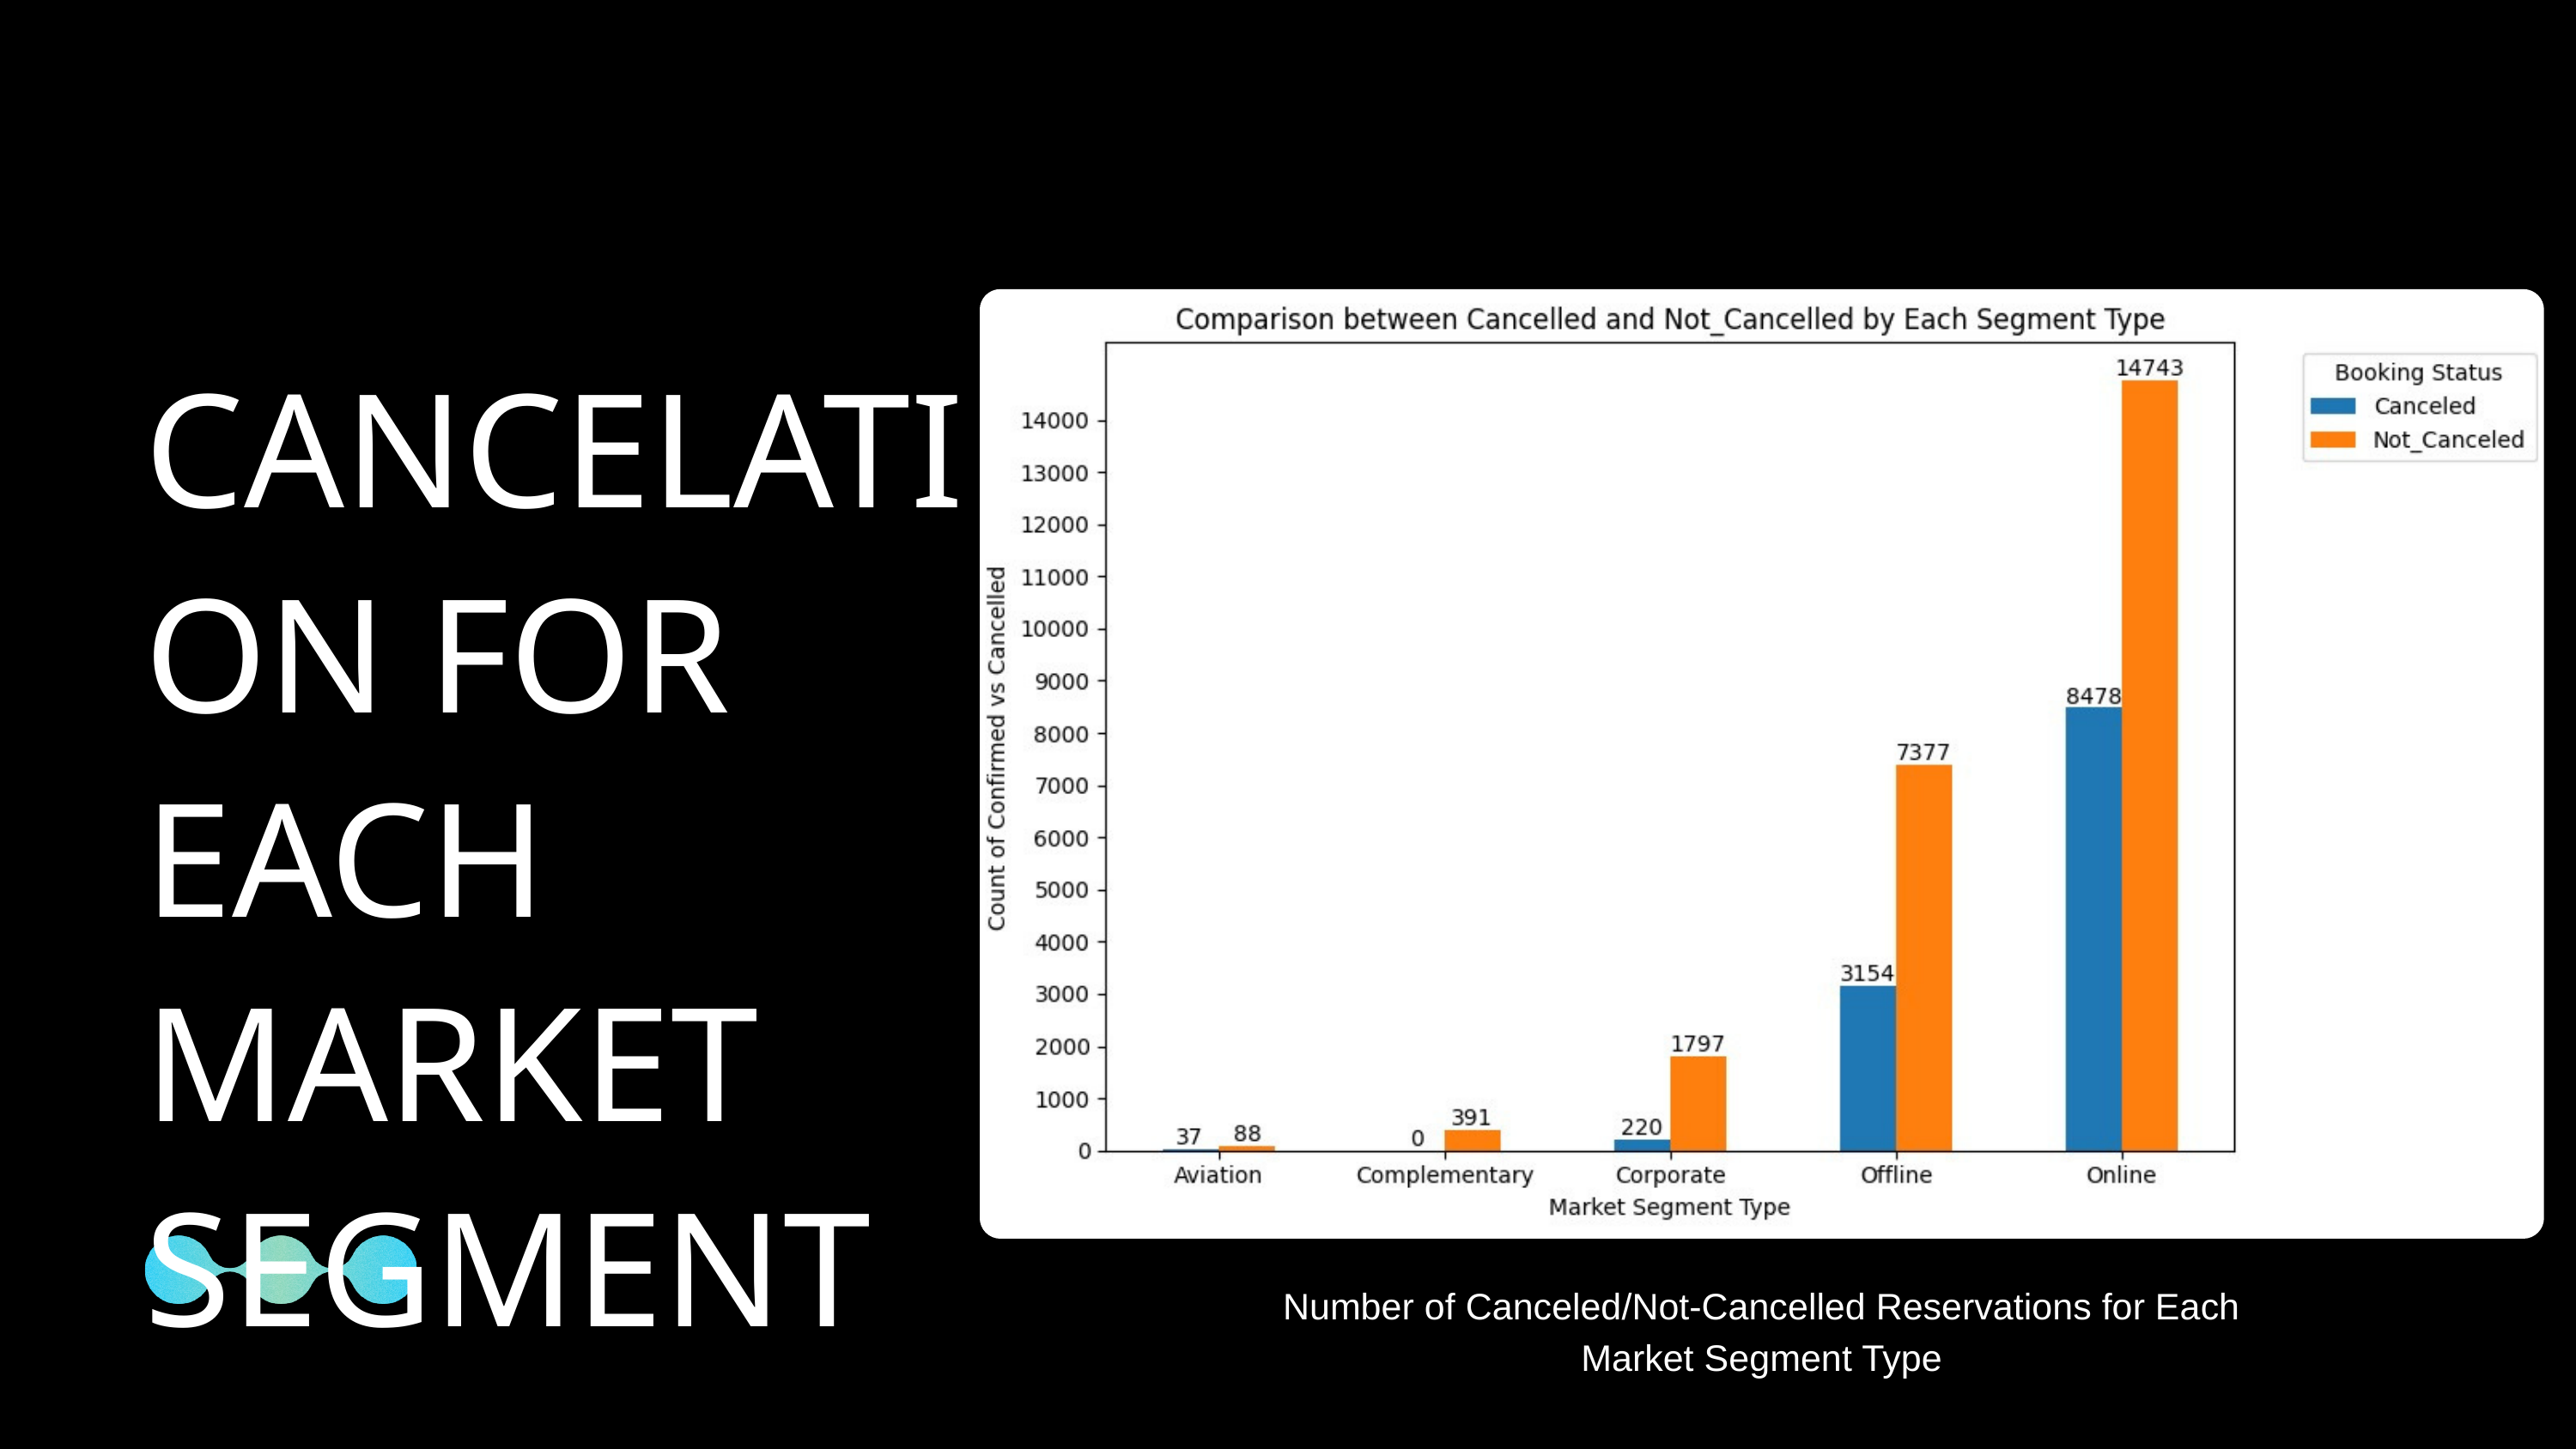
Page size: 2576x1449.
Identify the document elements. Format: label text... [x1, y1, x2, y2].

text_box Number of Canceled/Not-Cancelled Reservations for Each Market Segment Type [1261, 1275, 2262, 1379]
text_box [981, 291, 2542, 1237]
text_box CANCELATION FOR EACH MARKET SEGMENT [144, 335, 1065, 1358]
